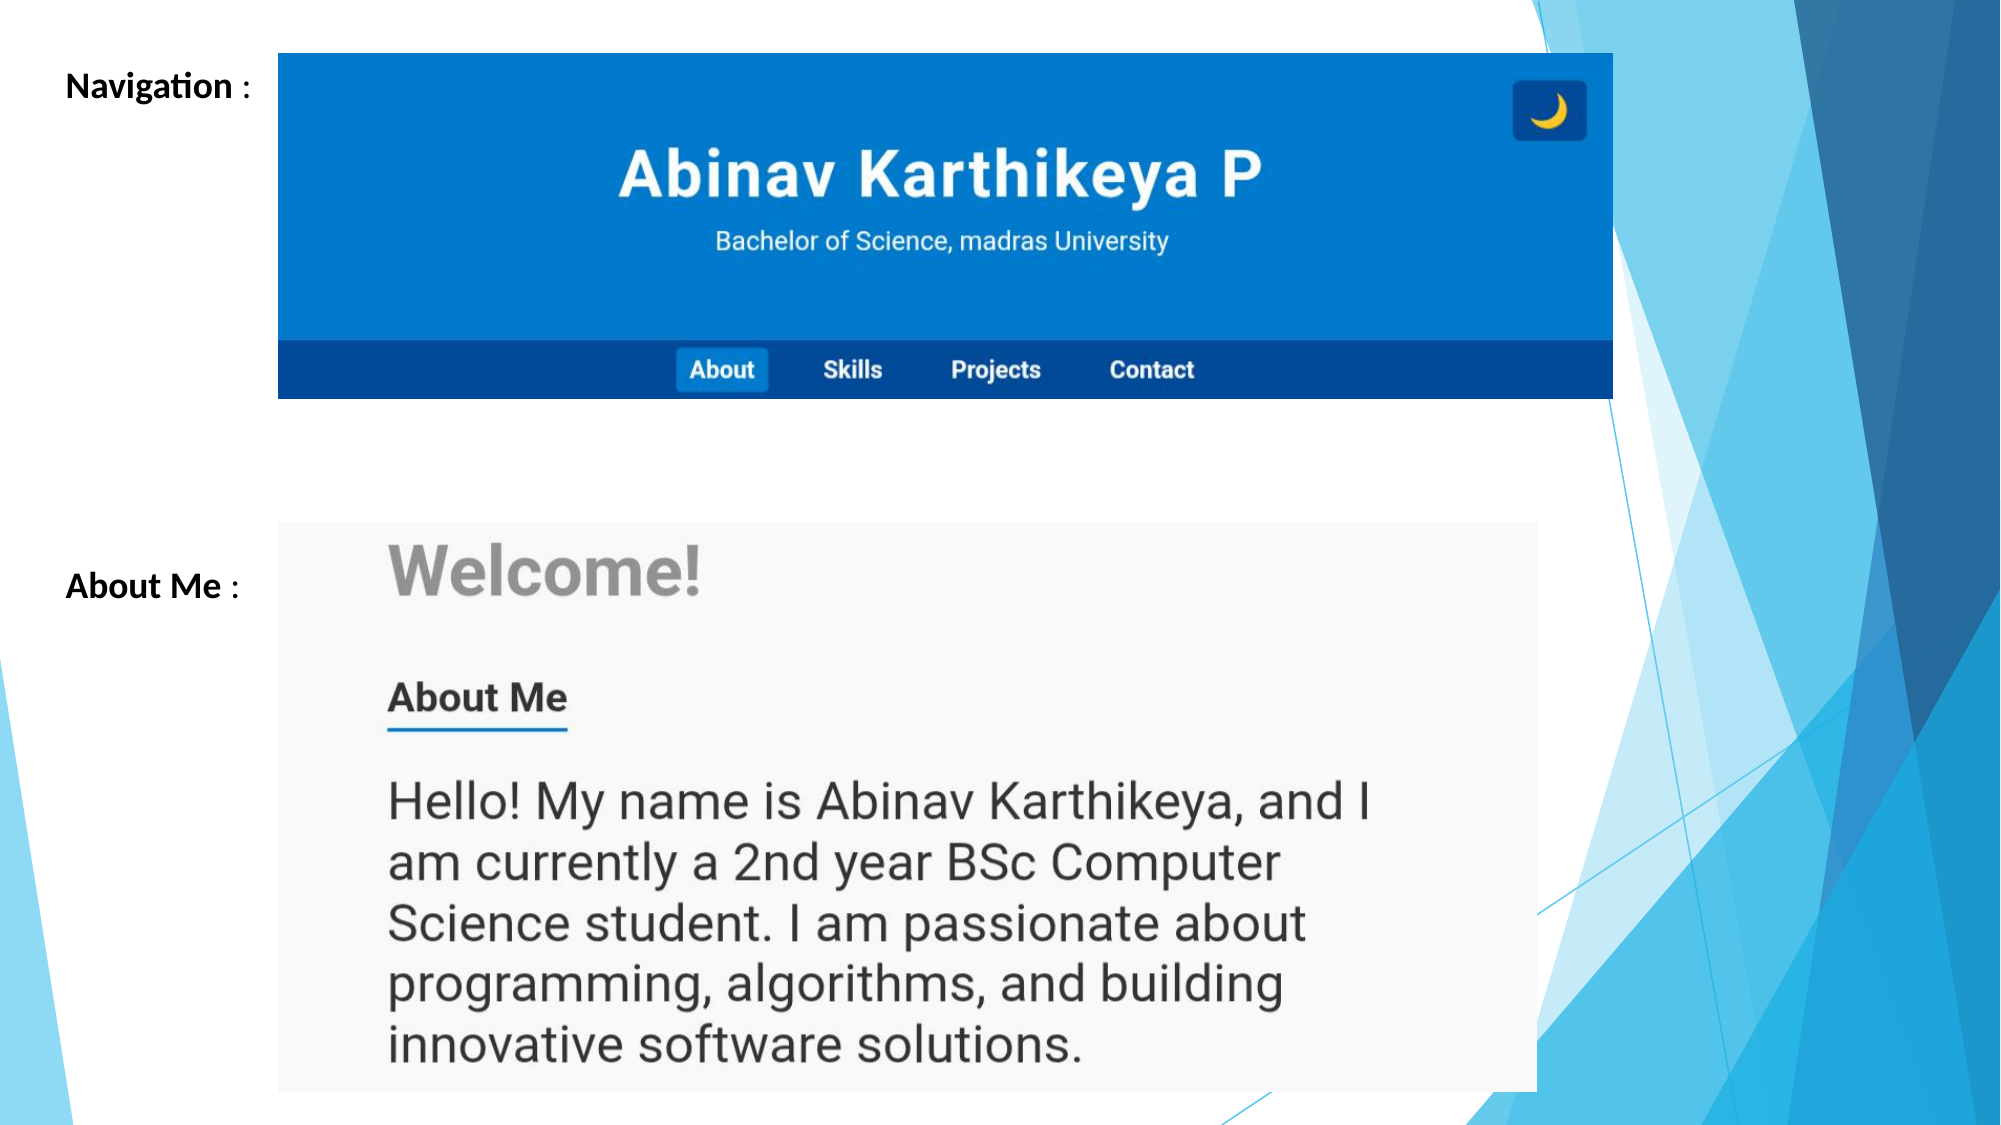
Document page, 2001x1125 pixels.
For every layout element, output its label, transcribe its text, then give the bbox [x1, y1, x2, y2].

text_box Navigation : [50, 53, 276, 114]
picture [278, 53, 1613, 400]
text_box About Me : [50, 553, 273, 614]
picture [278, 522, 1537, 1092]
